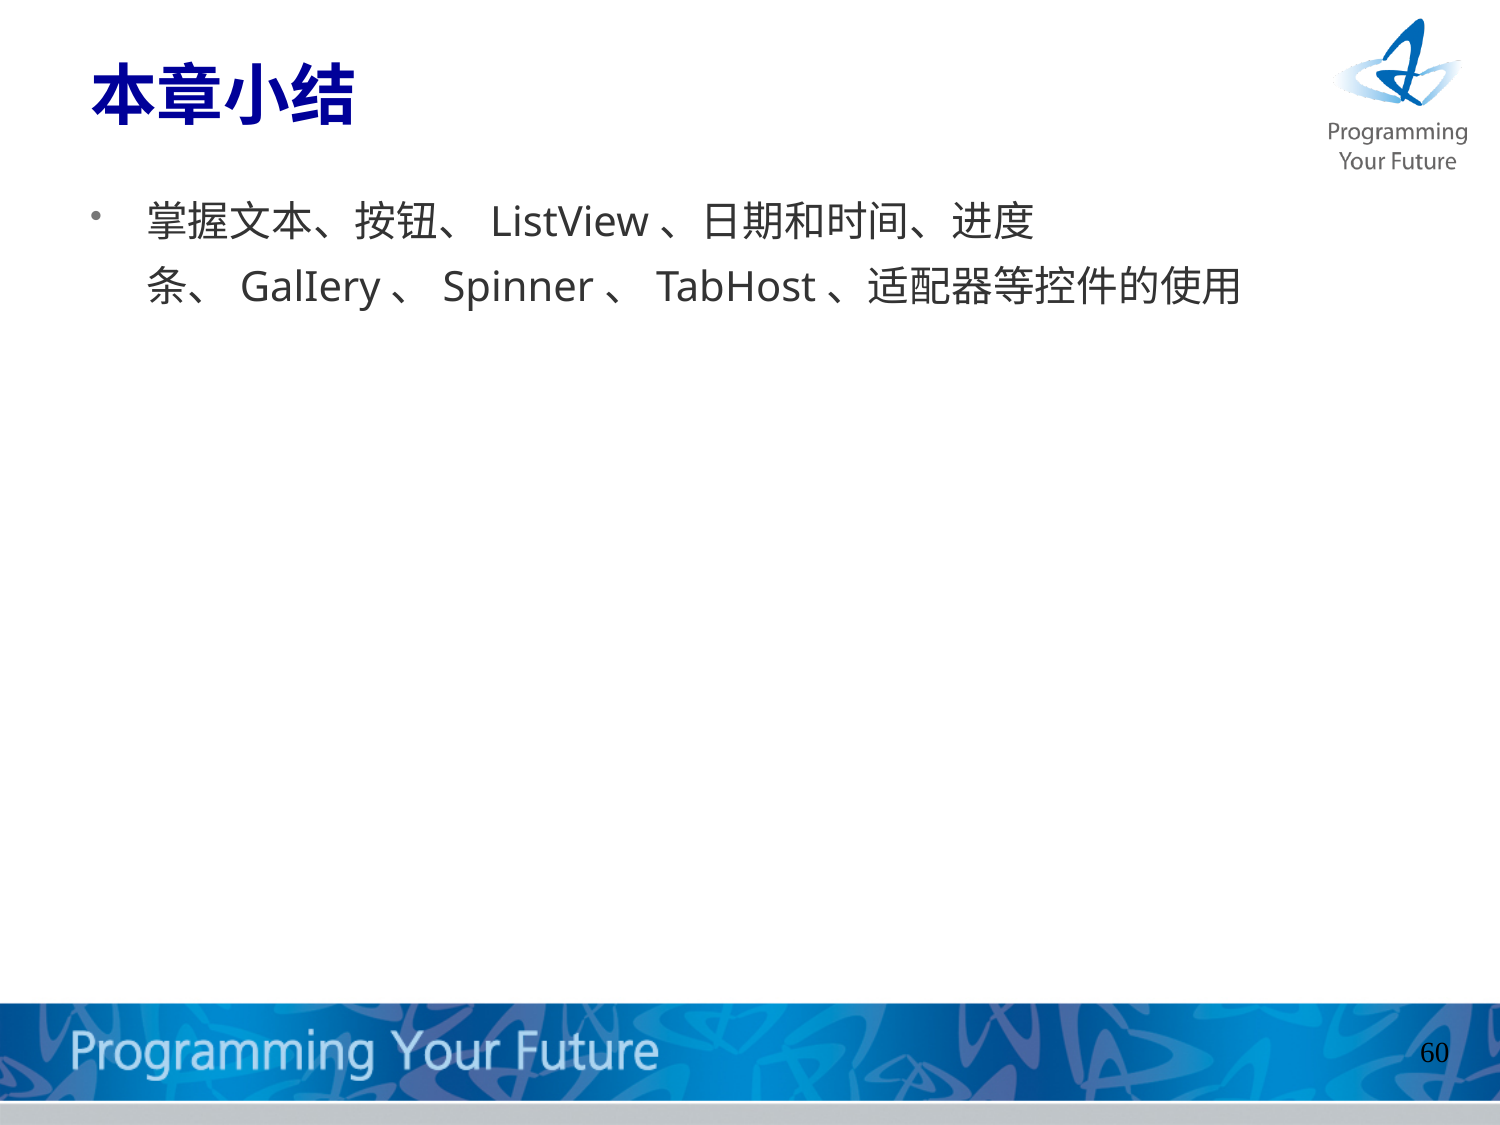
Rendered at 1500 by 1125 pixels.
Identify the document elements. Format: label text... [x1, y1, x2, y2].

picture [1297, 0, 1500, 213]
list 掌握文本、按钮、ListView、日期和时间、进度条、GalIery、Spinner、TabHost、适配器等控件的使用 [74, 172, 1412, 988]
title 本章小结 [74, 44, 1271, 162]
picture [0, 997, 1500, 1125]
